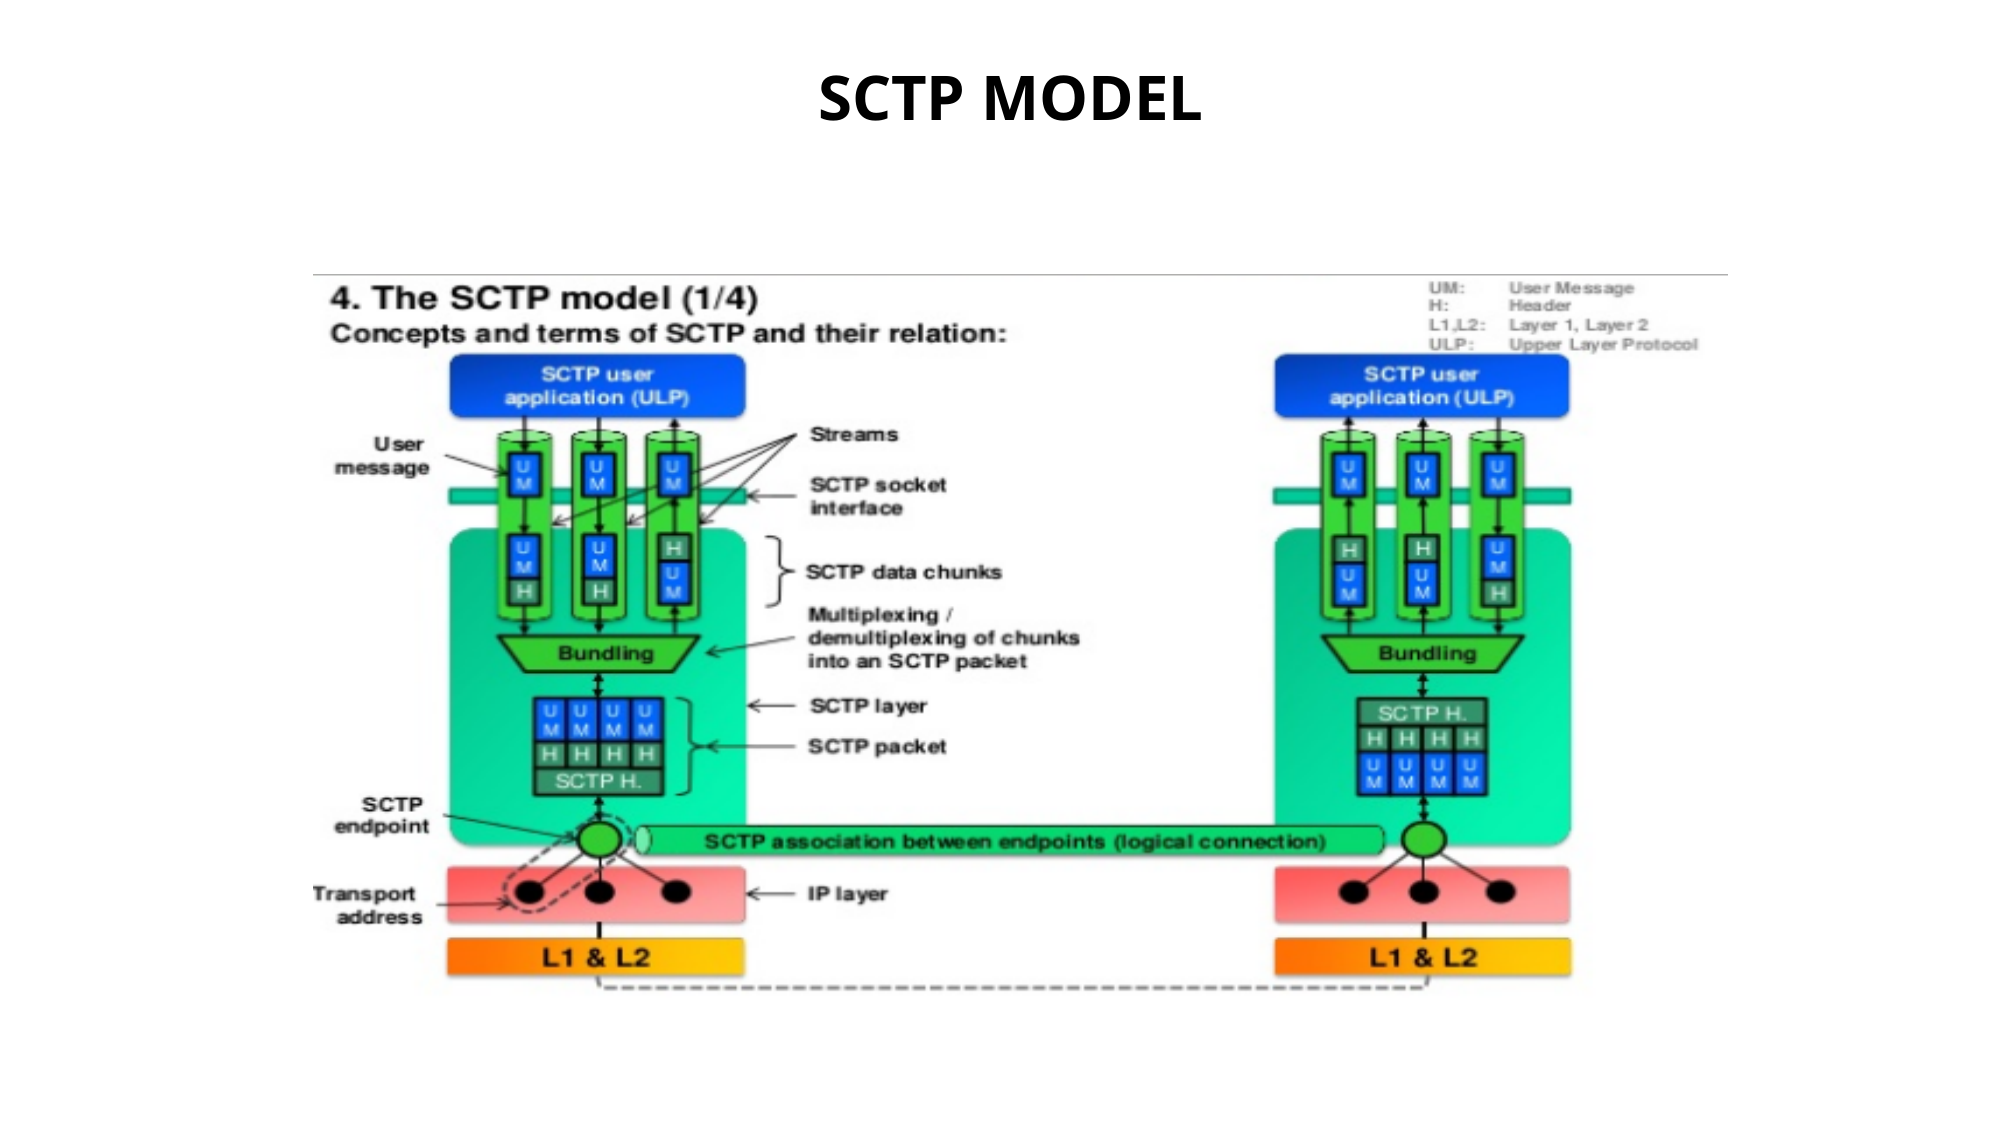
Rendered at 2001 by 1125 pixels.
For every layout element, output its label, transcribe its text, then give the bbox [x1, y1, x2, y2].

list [313, 274, 1728, 1005]
title SCTP MODEL [739, 59, 1394, 142]
